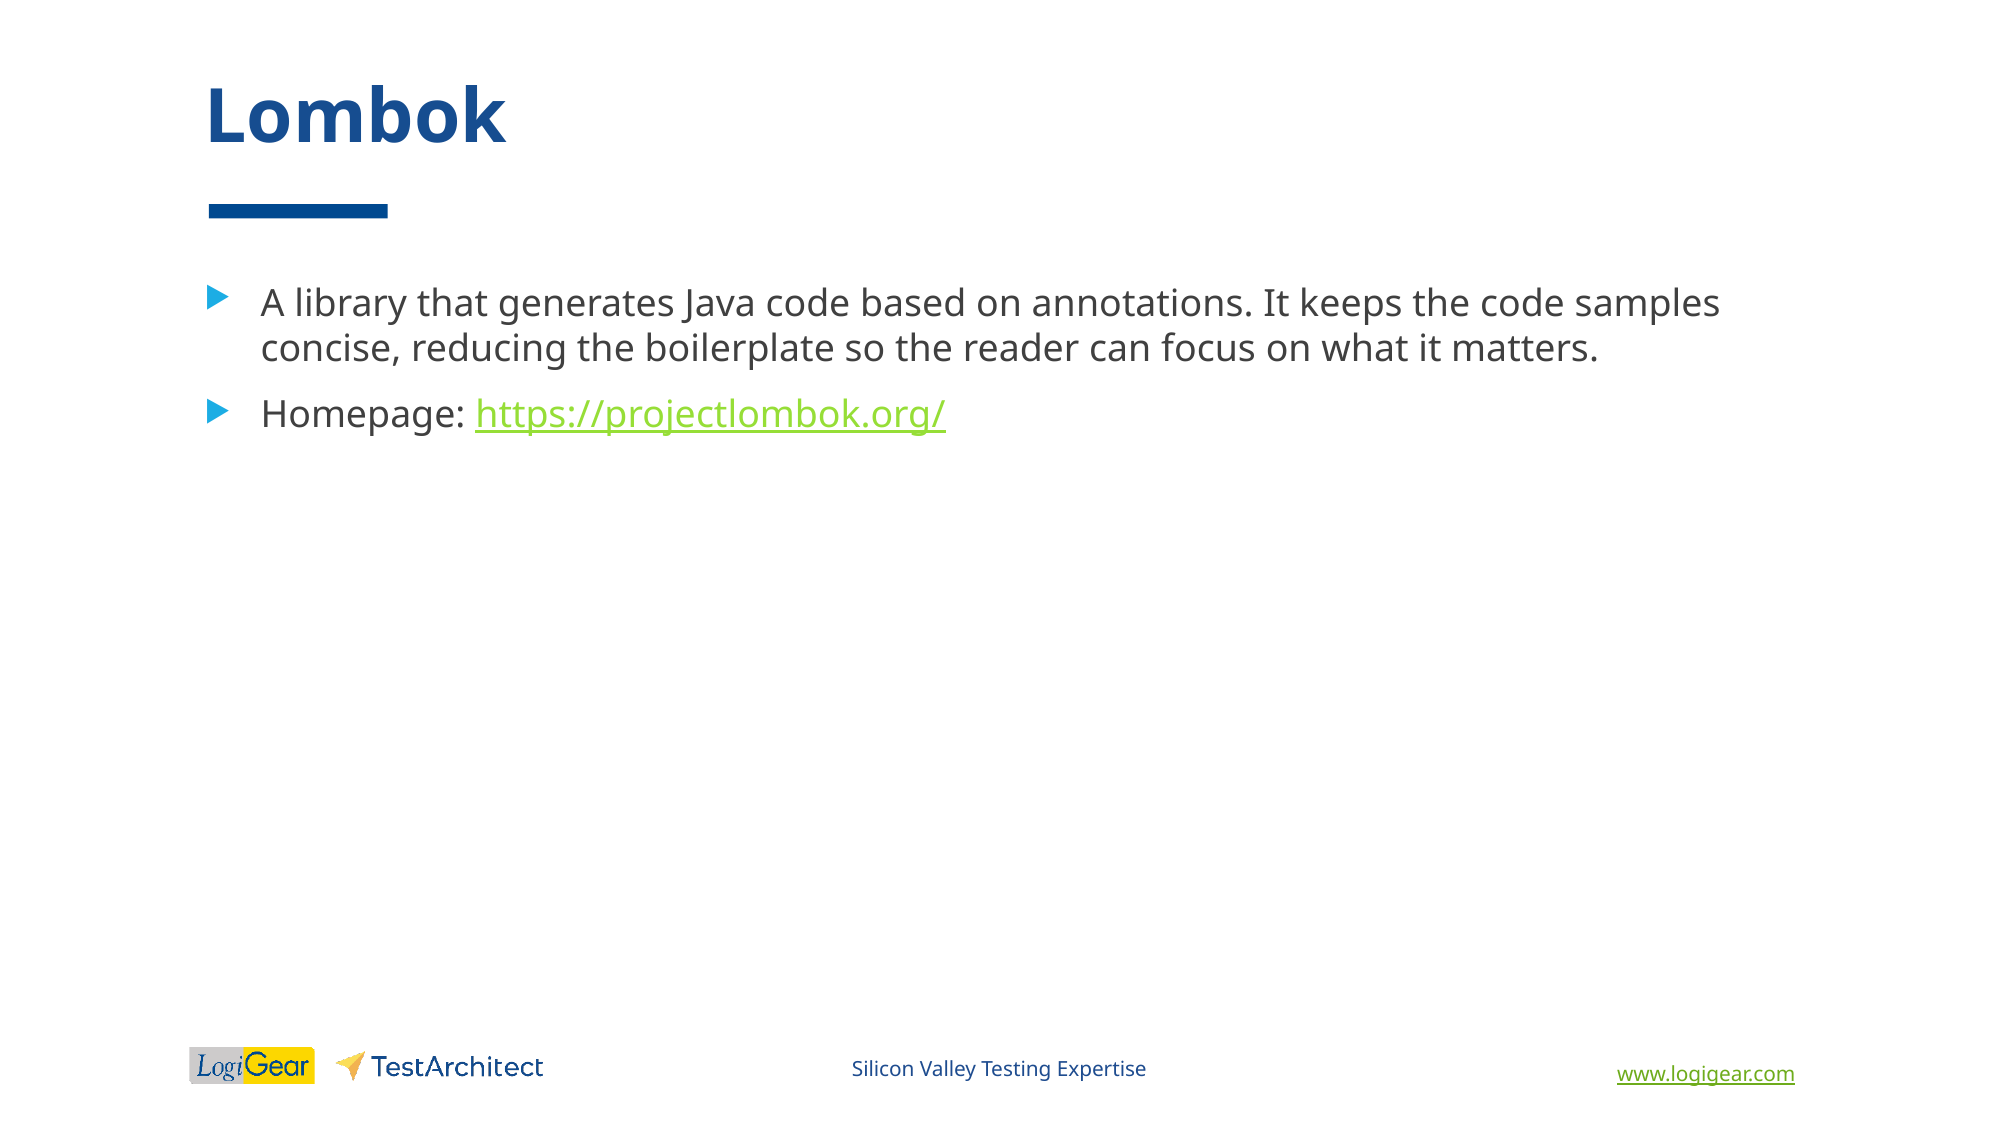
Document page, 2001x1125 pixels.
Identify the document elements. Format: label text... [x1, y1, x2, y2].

picture [189, 1047, 315, 1085]
title Lombok [189, 54, 1809, 171]
list A library that generates Java code based on annotations. It keeps the code samples concise, reducing the boilerplate so the reader can focus on what it matters. Homepage: https://projectlombok.org/ [189, 271, 1809, 832]
picture [335, 1051, 543, 1081]
